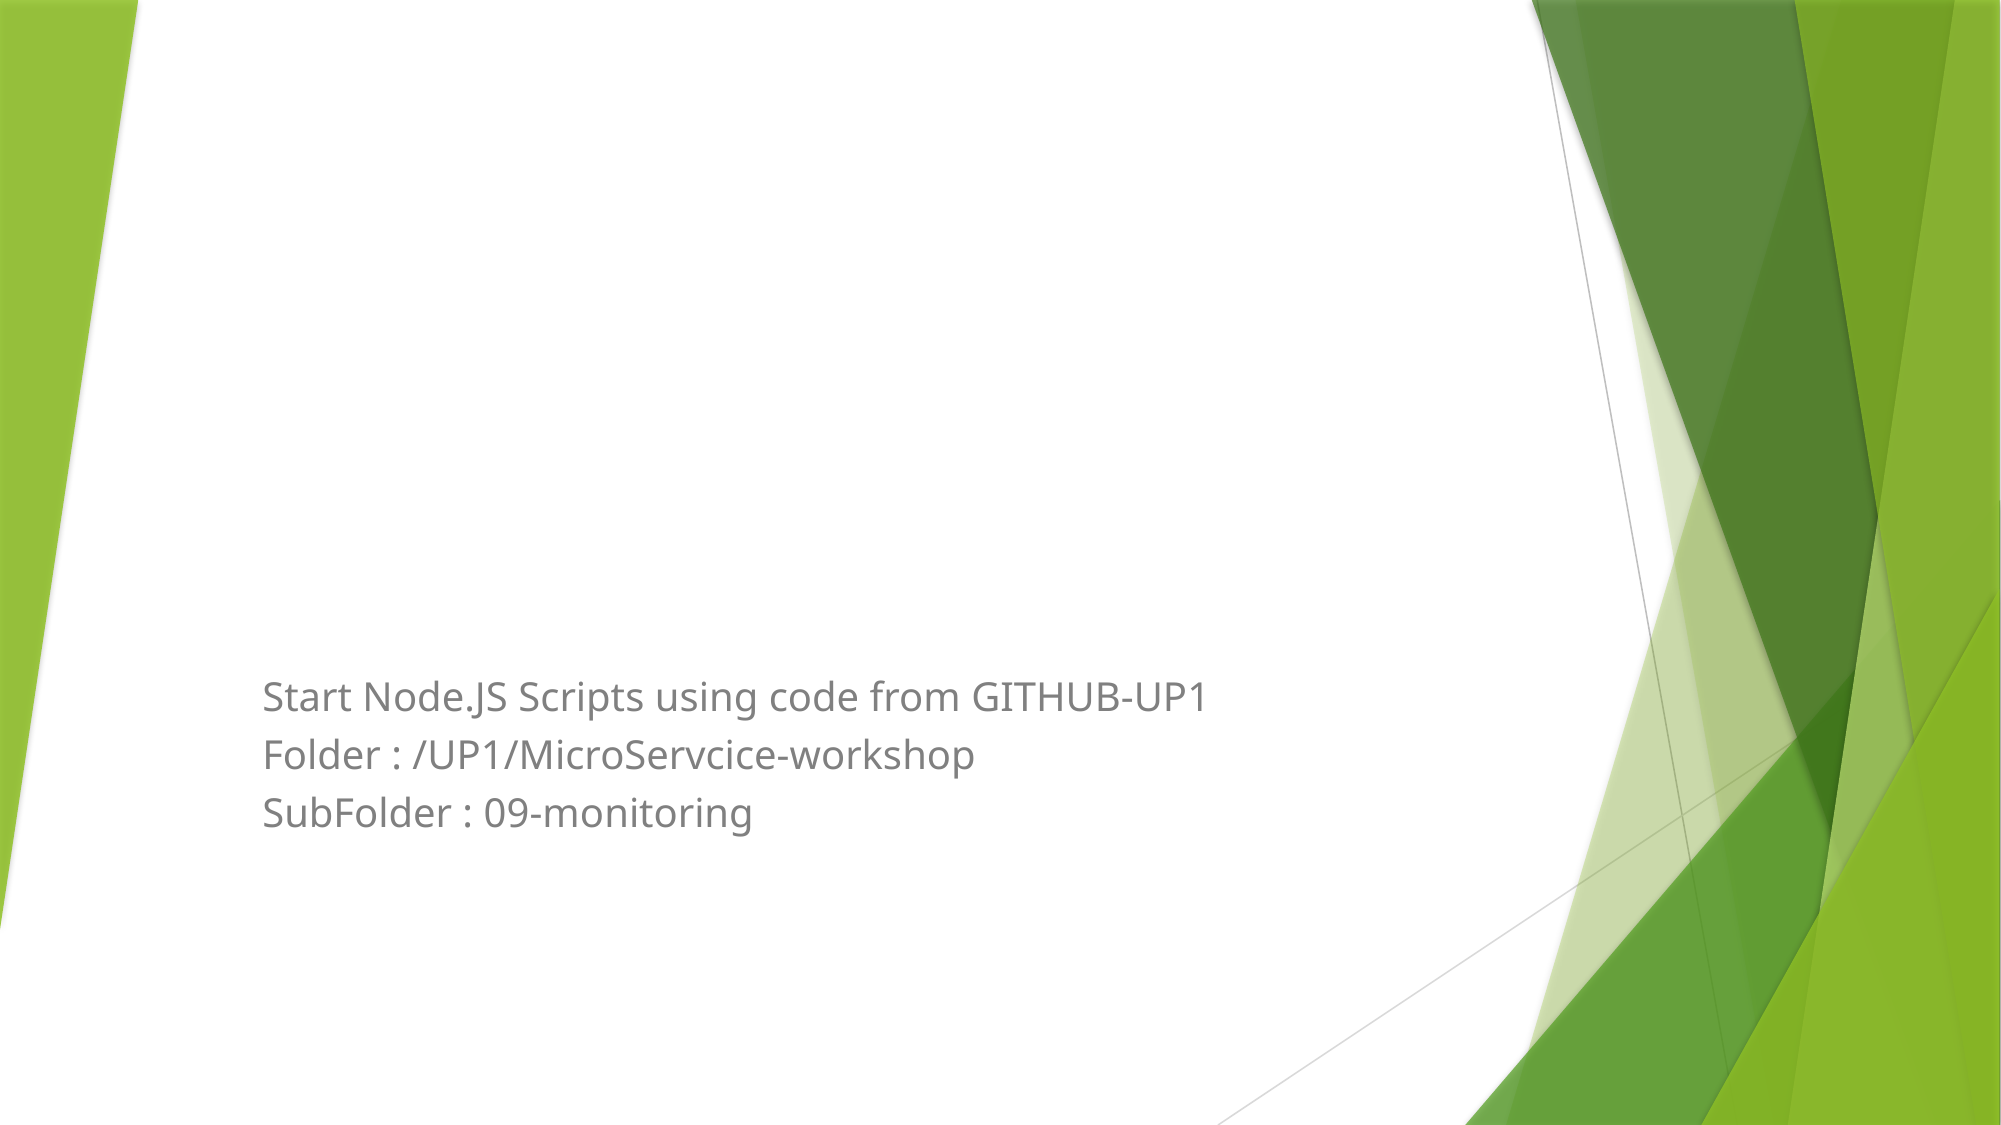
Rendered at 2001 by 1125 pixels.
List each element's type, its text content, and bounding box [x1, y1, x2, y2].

subtitle Start Node.JS Scripts using code from GITHUB-UP1 Folder : /UP1/MicroServcice-workshop SubFolder : 09-monitoring [247, 664, 1522, 845]
